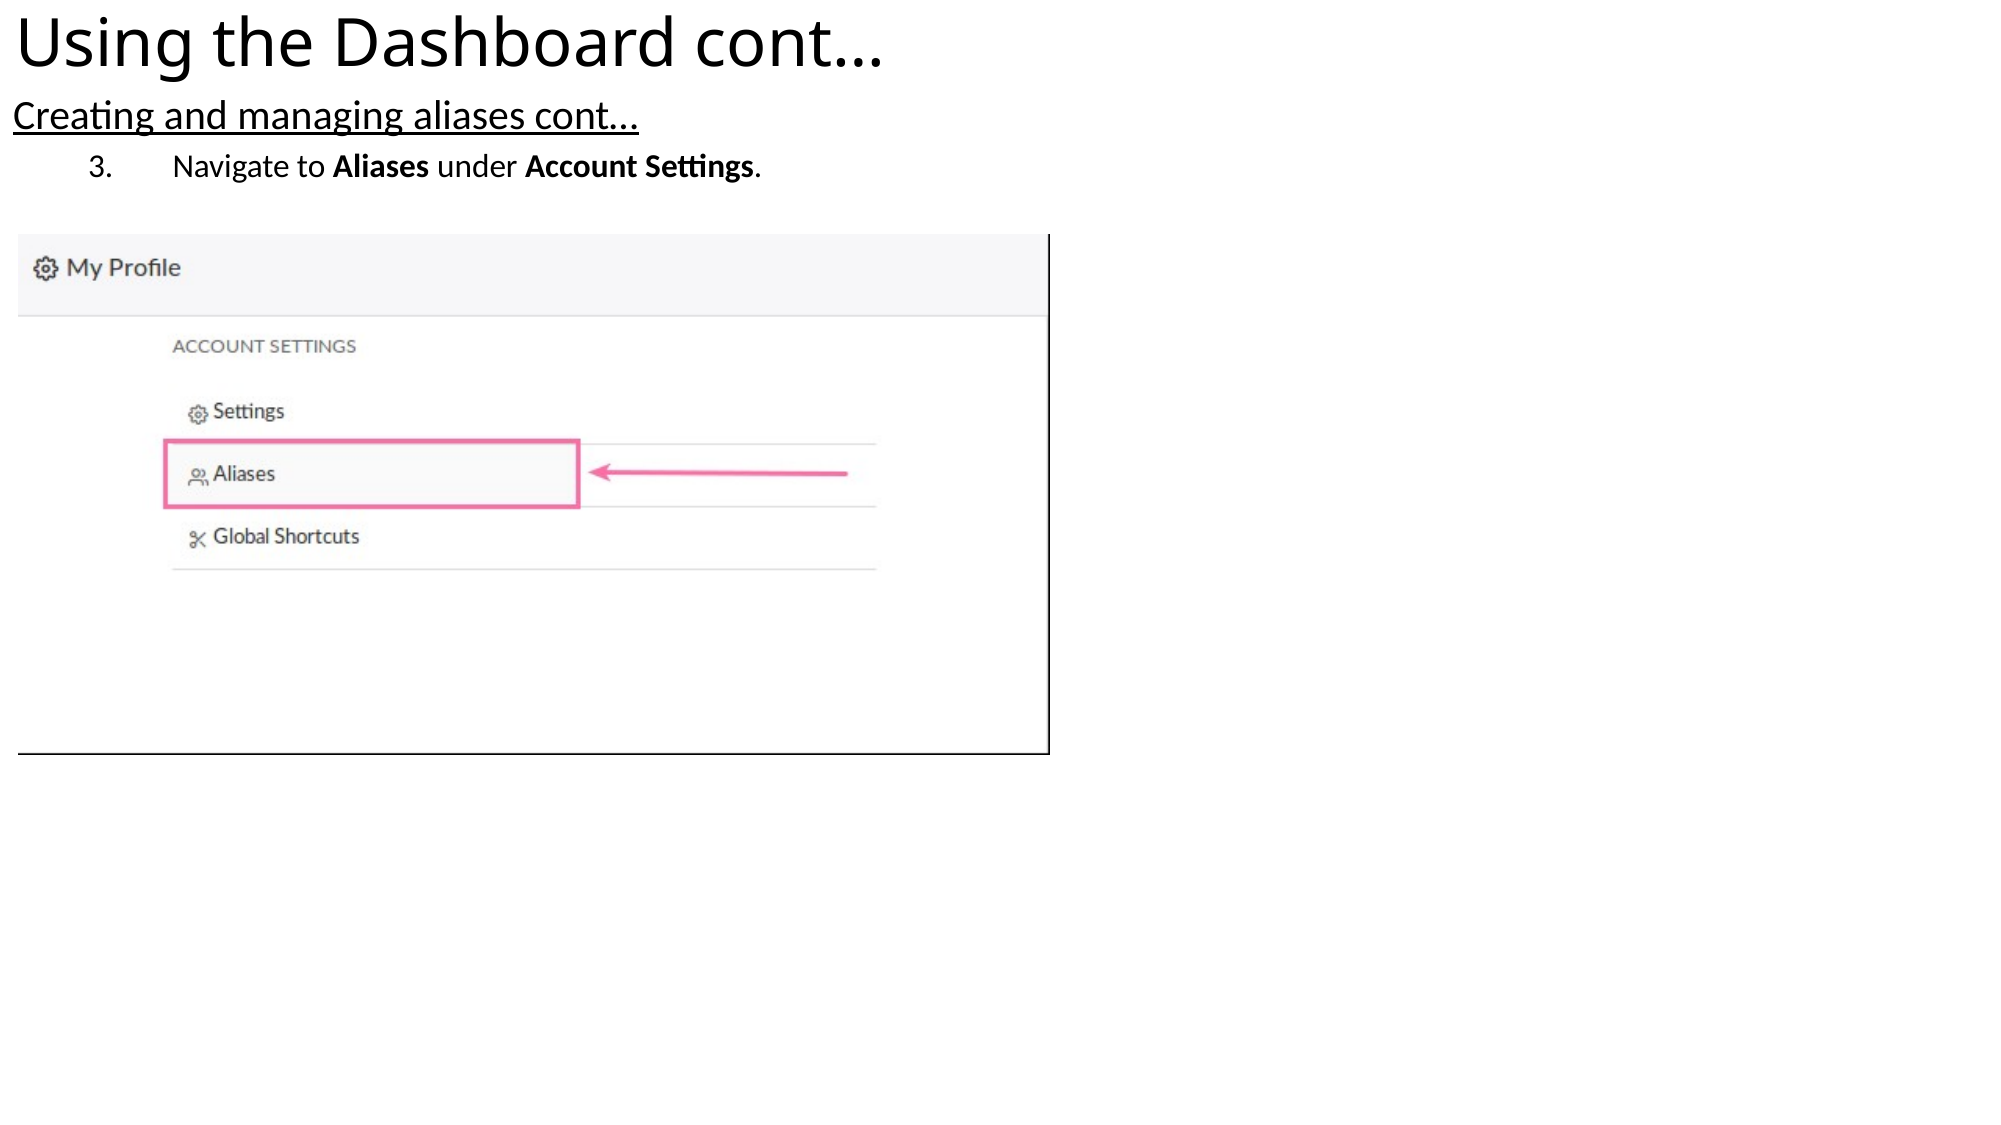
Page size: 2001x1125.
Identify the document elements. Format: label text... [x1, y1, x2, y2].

text_box Using the Dashboard cont… [0, 0, 2000, 91]
list Creating and managing aliases cont… Navigate to Aliases under Account Settings. [0, 91, 1982, 1125]
picture [18, 234, 1050, 756]
